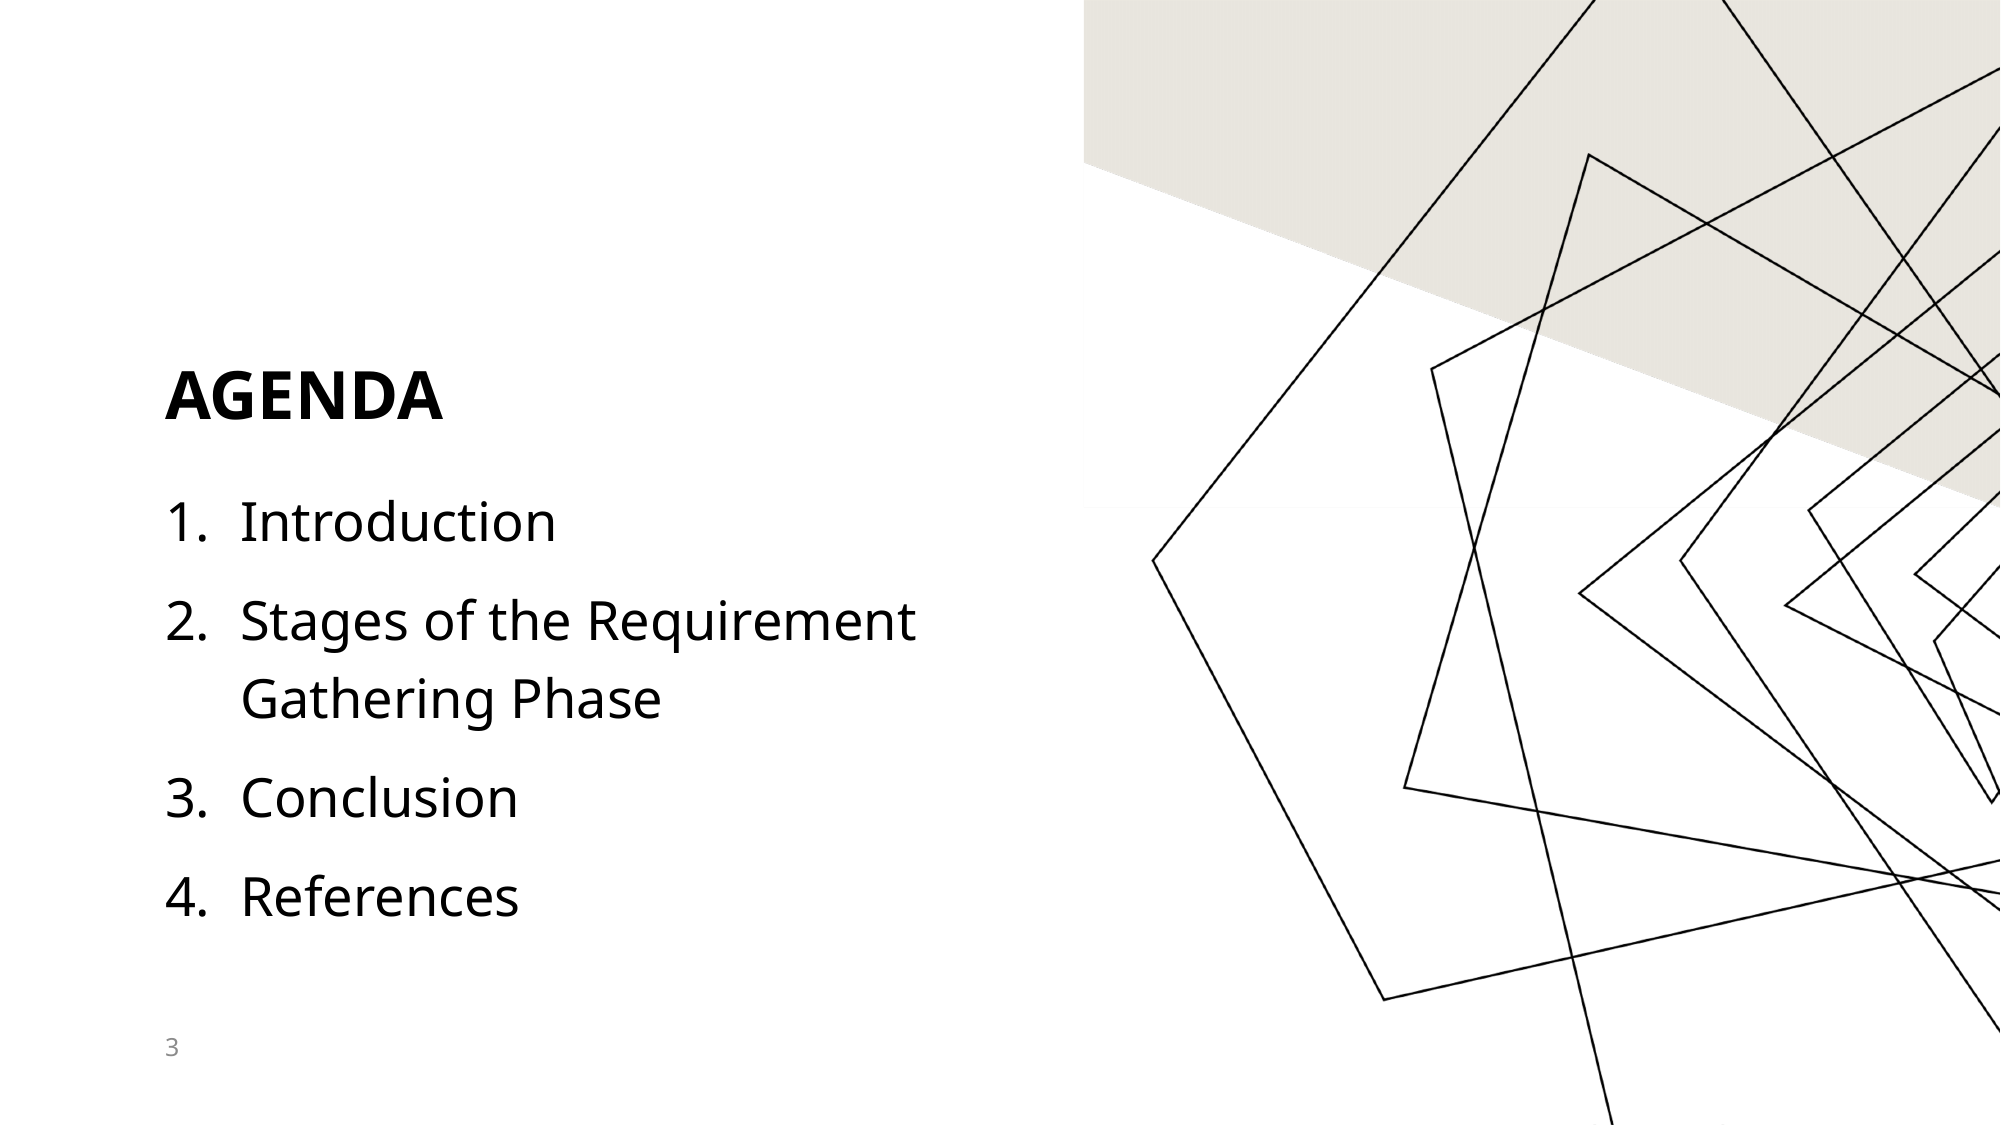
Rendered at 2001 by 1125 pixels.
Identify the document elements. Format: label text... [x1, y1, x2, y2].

slide_number 3 [150, 1024, 254, 1074]
title Agenda [150, 51, 1000, 442]
list Introduction Stages of the Requirement Gathering Phase Conclusion References [150, 466, 1000, 980]
picture [1083, 0, 2001, 1125]
